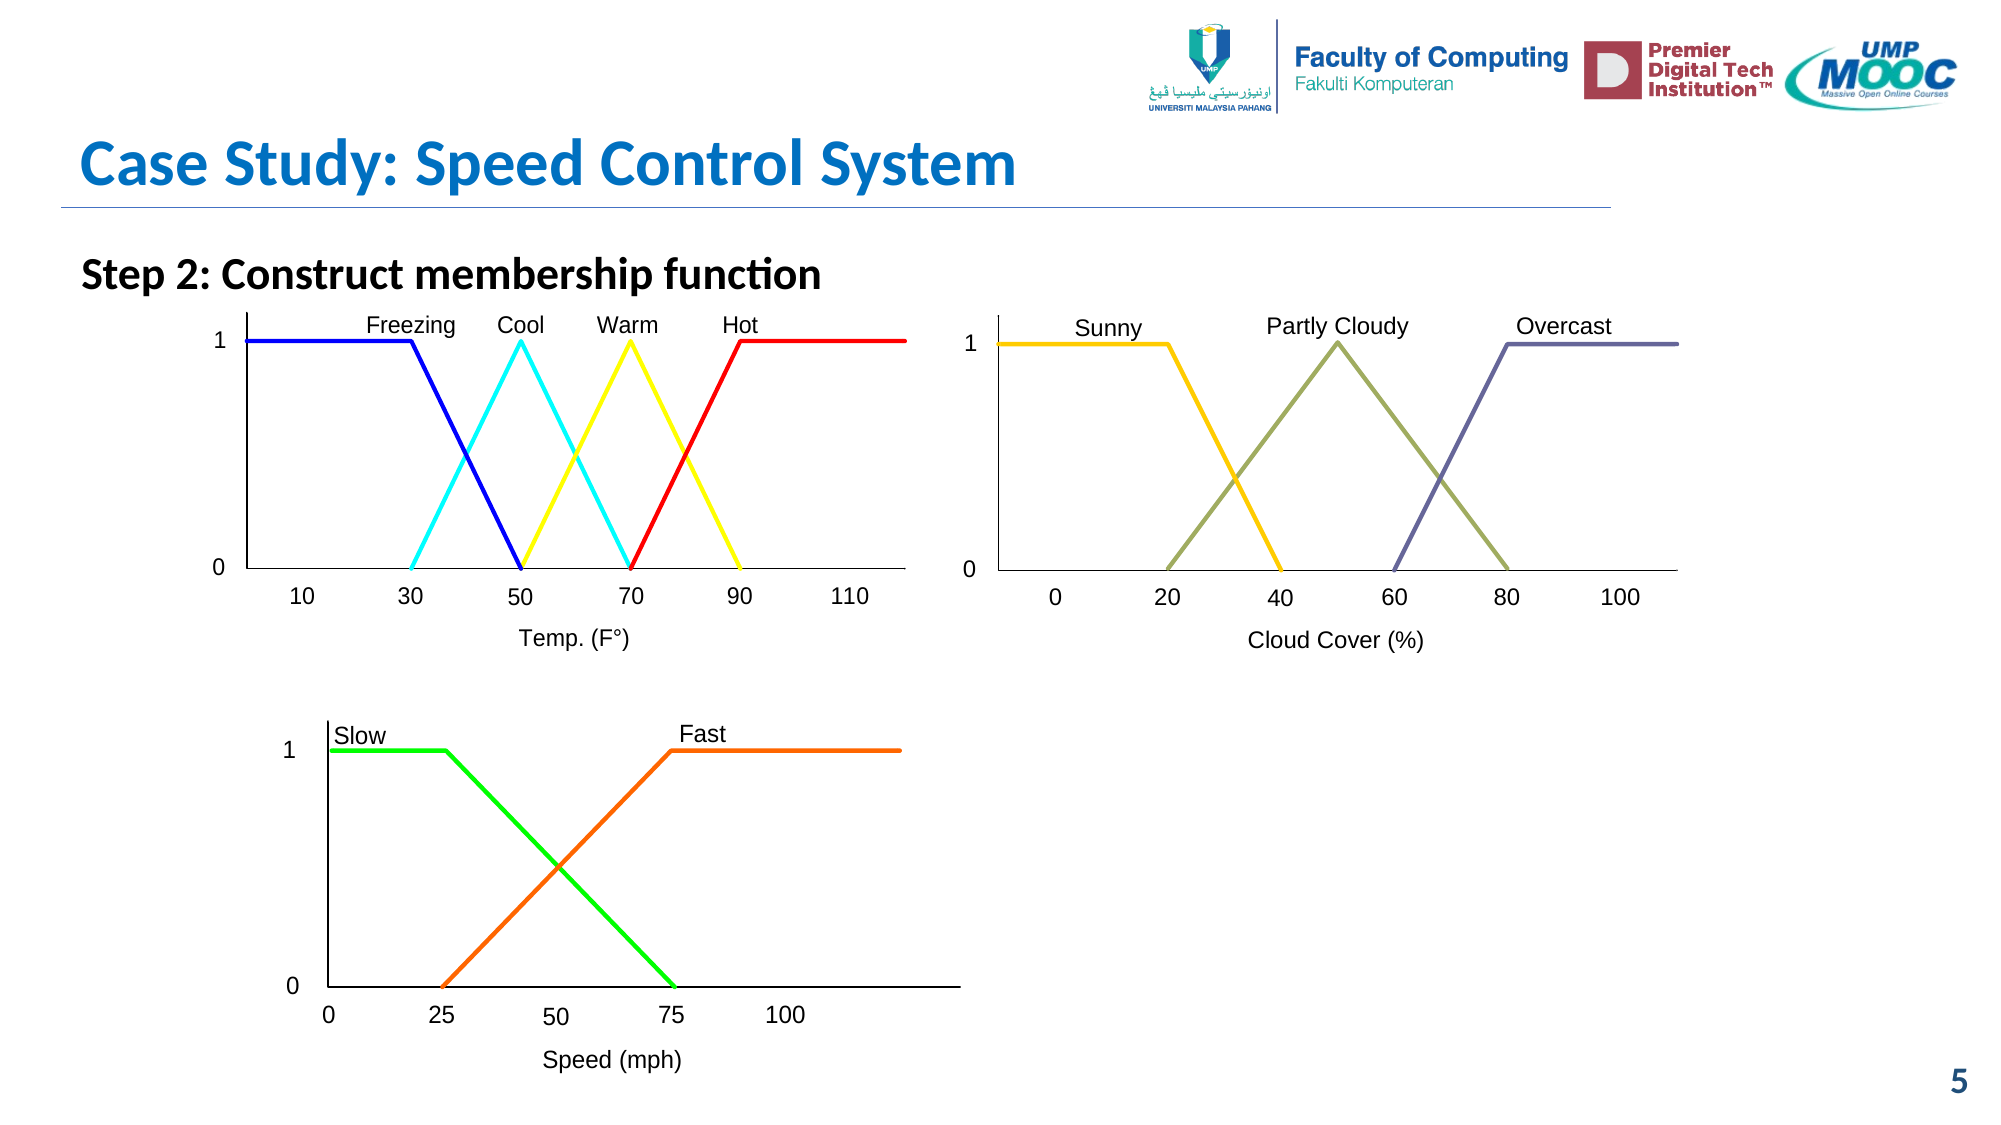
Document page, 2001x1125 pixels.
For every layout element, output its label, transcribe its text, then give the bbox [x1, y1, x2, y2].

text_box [1140, 0, 2000, 132]
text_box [188, 307, 912, 658]
text_box 5 [1935, 1049, 1985, 1109]
text_box Step 2: Construct membership function [66, 236, 838, 307]
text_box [210, 715, 961, 1080]
text_box Case Study: Speed Control System [66, 111, 1034, 207]
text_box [960, 307, 1680, 658]
